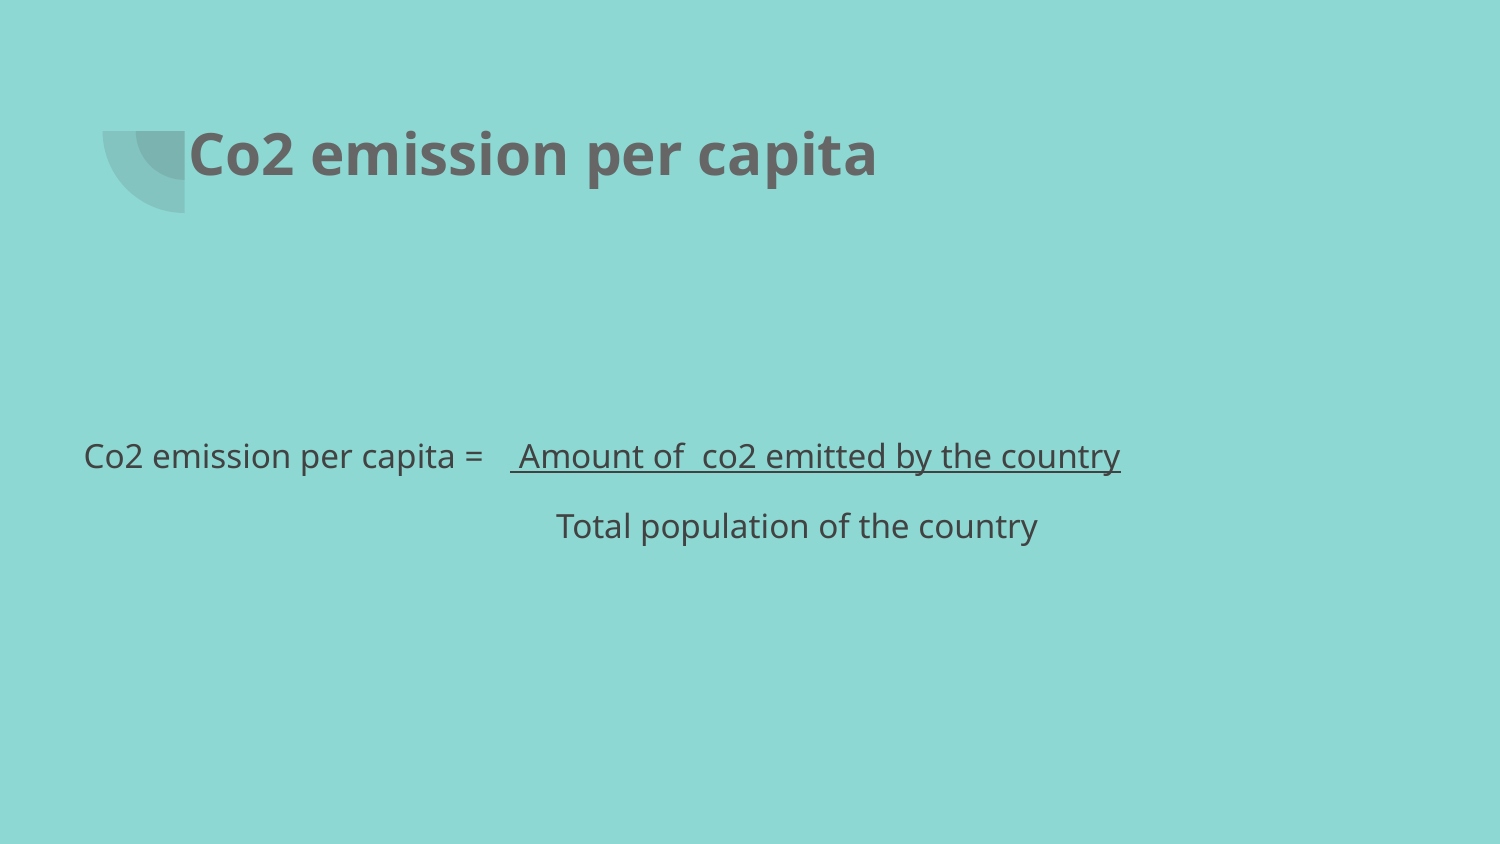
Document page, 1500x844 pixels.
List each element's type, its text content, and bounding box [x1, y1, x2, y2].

list Co2 emission per capita = Amount of co2 emitted by the country Total population of the country [68, 277, 1222, 695]
title Co2 emission per capita [173, 98, 1328, 263]
